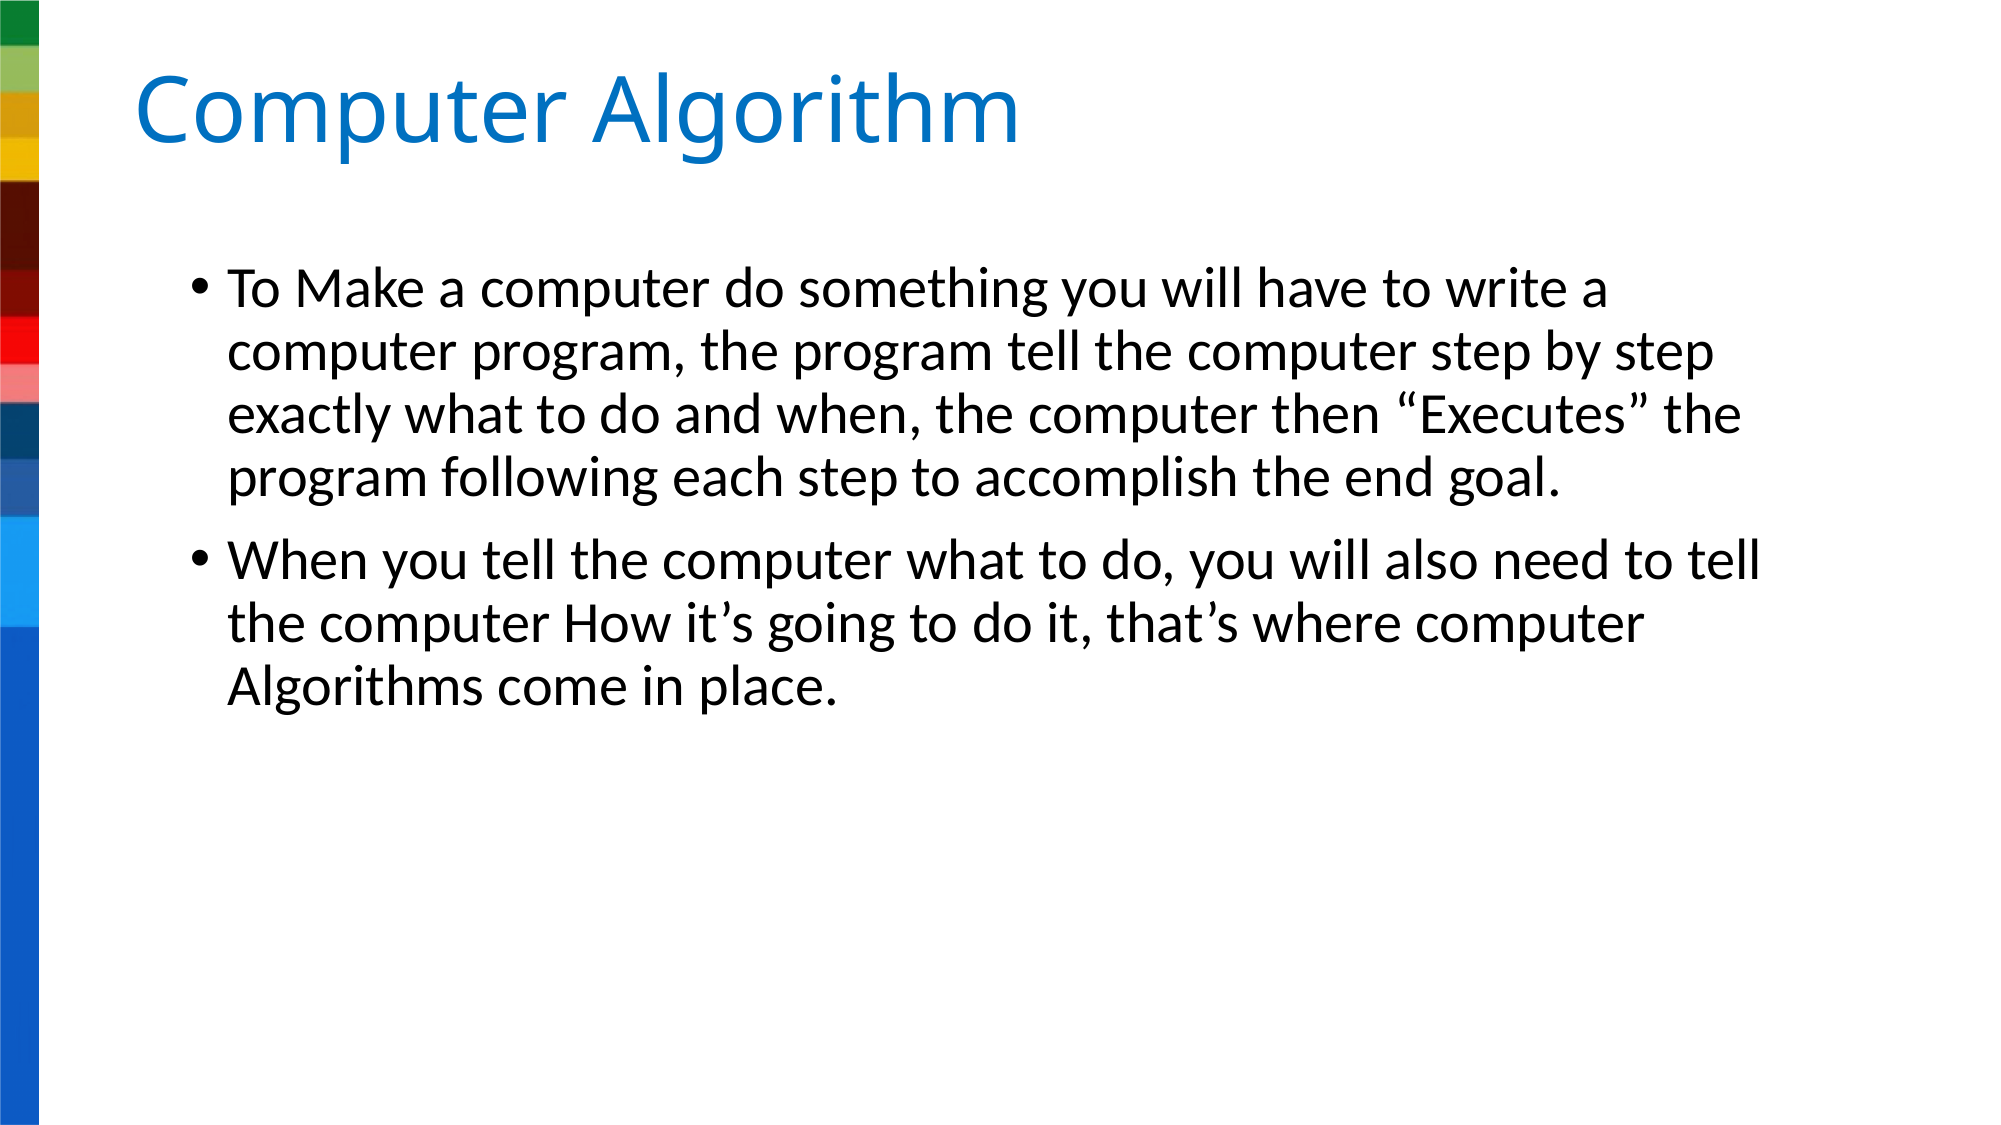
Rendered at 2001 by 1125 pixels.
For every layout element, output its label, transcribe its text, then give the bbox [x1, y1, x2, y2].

picture [0, 1, 582, 1124]
title Computer Algorithm [118, 24, 1919, 200]
list To Make a computer do something you will have to write a computer program, the program tell the computer step by step exactly what to do and when, the computer then “Executes” the program following each step to accomplish the end goal. When you tell the computer what to do, you will also need to tell the computer How it’s going to do it, that’s where computer Algorithms come in place. [174, 249, 1863, 938]
